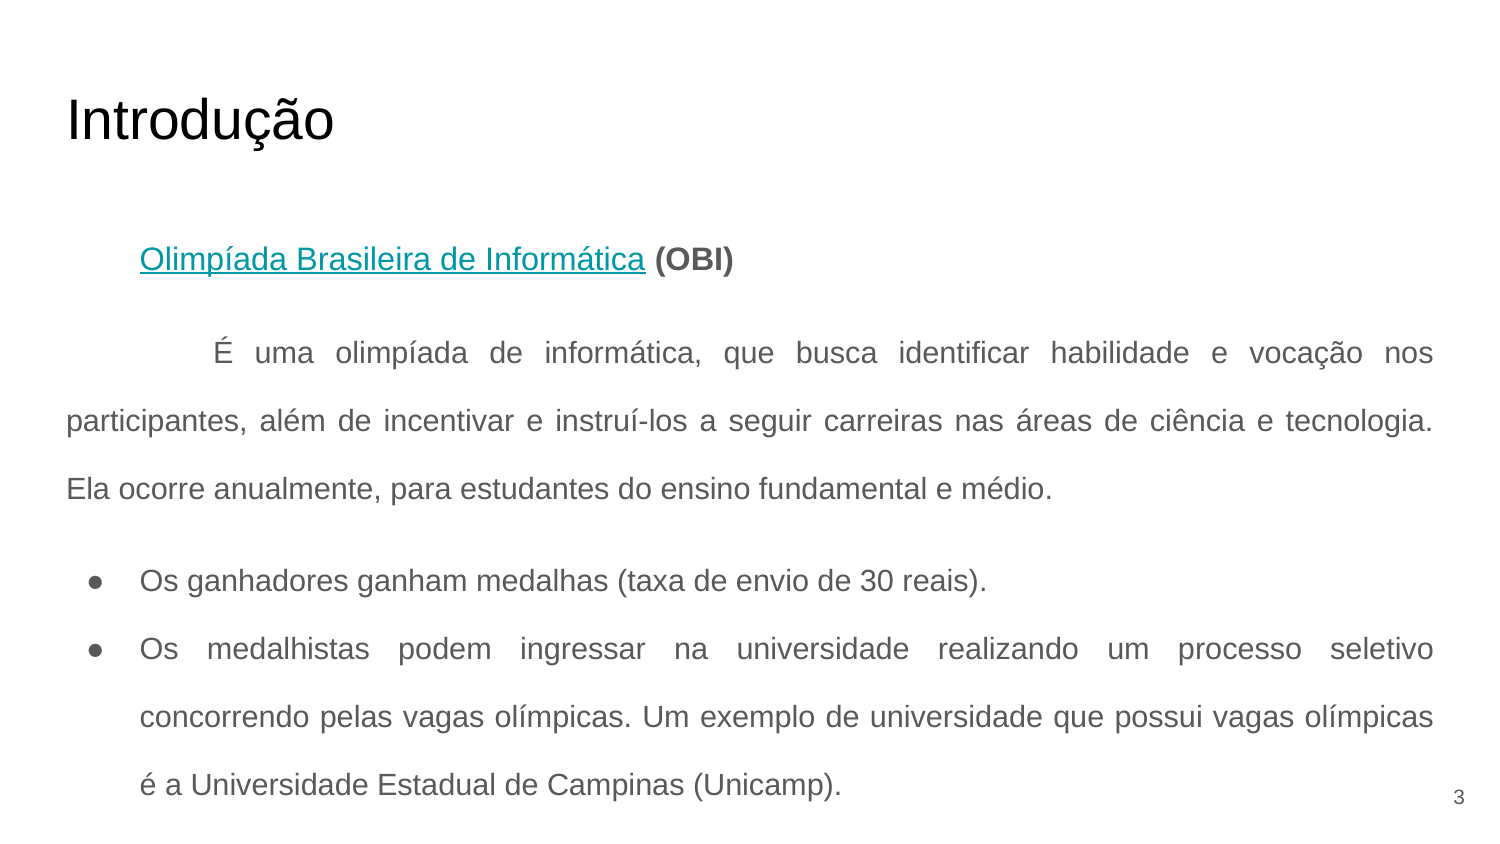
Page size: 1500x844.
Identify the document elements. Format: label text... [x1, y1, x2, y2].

list Olimpíada Brasileira de Informática (OBI) É uma olimpíada de informática, que busca identificar habilidade e vocação nos participantes, além de incentivar e instruí-los a seguir carreiras nas áreas de ciência e tecnologia. Ela ocorre anualmente, para estudantes do ensino fundamental e médio. Os ganhadores ganham medalhas (taxa de envio de 30 reais). Os medalhistas podem ingressar na universidade realizando um processo seletivo concorrendo pelas vagas olímpicas. Um exemplo de universidade que possui vagas olímpicas é a Universidade Estadual de Campinas (Unicamp). [51, 189, 1449, 824]
title Introdução [51, 72, 1449, 167]
slide_number ‹#› [1389, 764, 1480, 830]
